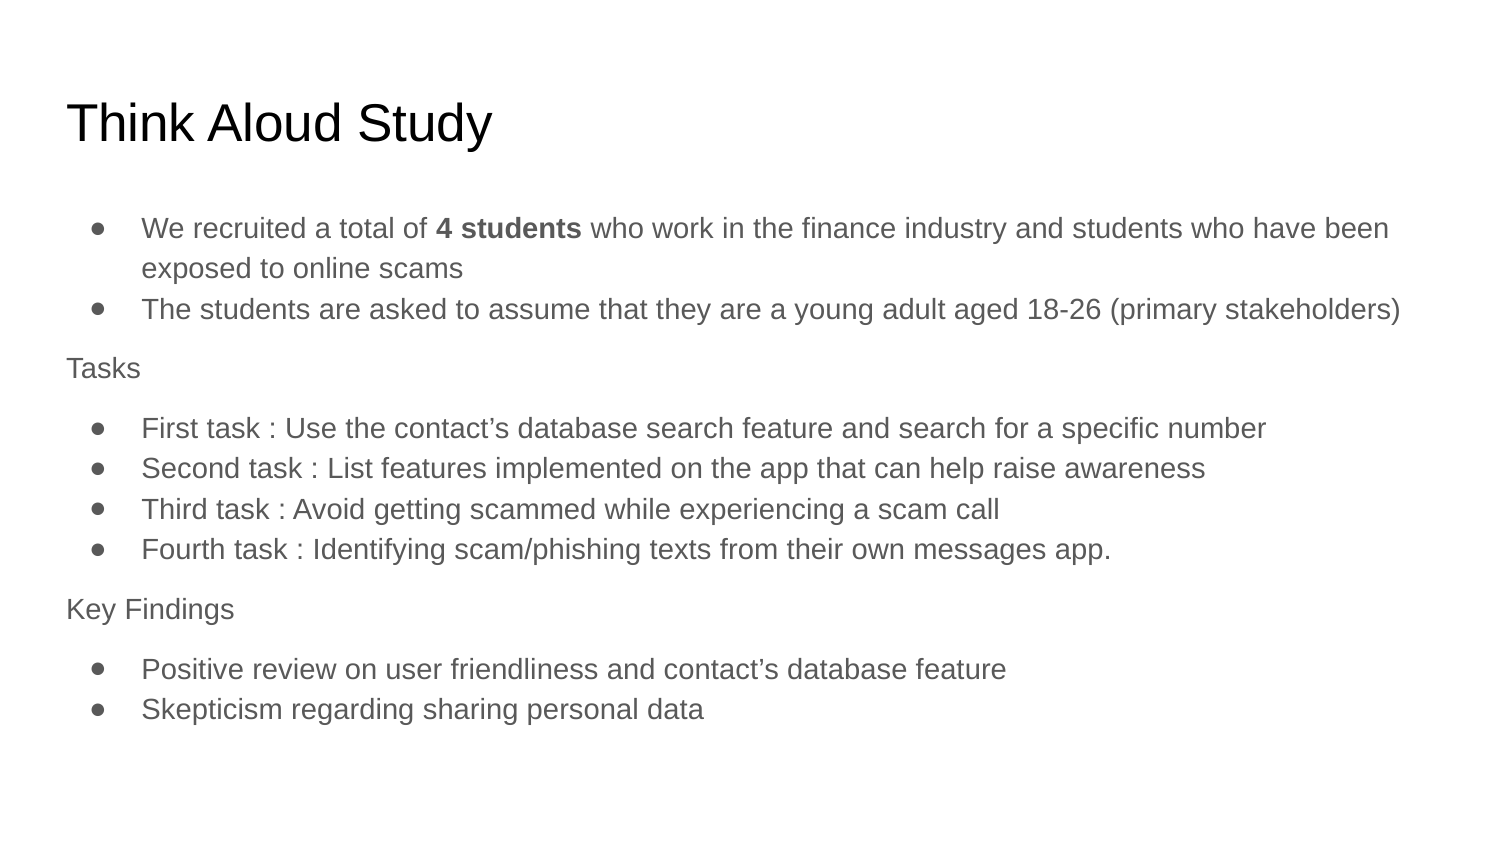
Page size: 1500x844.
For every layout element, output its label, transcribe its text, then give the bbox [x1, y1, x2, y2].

title Think Aloud Study [51, 72, 1449, 167]
list We recruited a total of 4 students who work in the finance industry and students who have been exposed to online scams The students are asked to assume that they are a young adult aged 18-26 (primary stakeholders) Tasks First task : Use the contact’s database search feature and search for a specific number Second task : List features implemented on the app that can help raise awareness Third task : Avoid getting scammed while experiencing a scam call Fourth task : Identifying scam/phishing texts from their own messages app. Key Findings Positive review on user friendliness and contact’s database feature Skepticism regarding sharing personal data [51, 189, 1449, 750]
